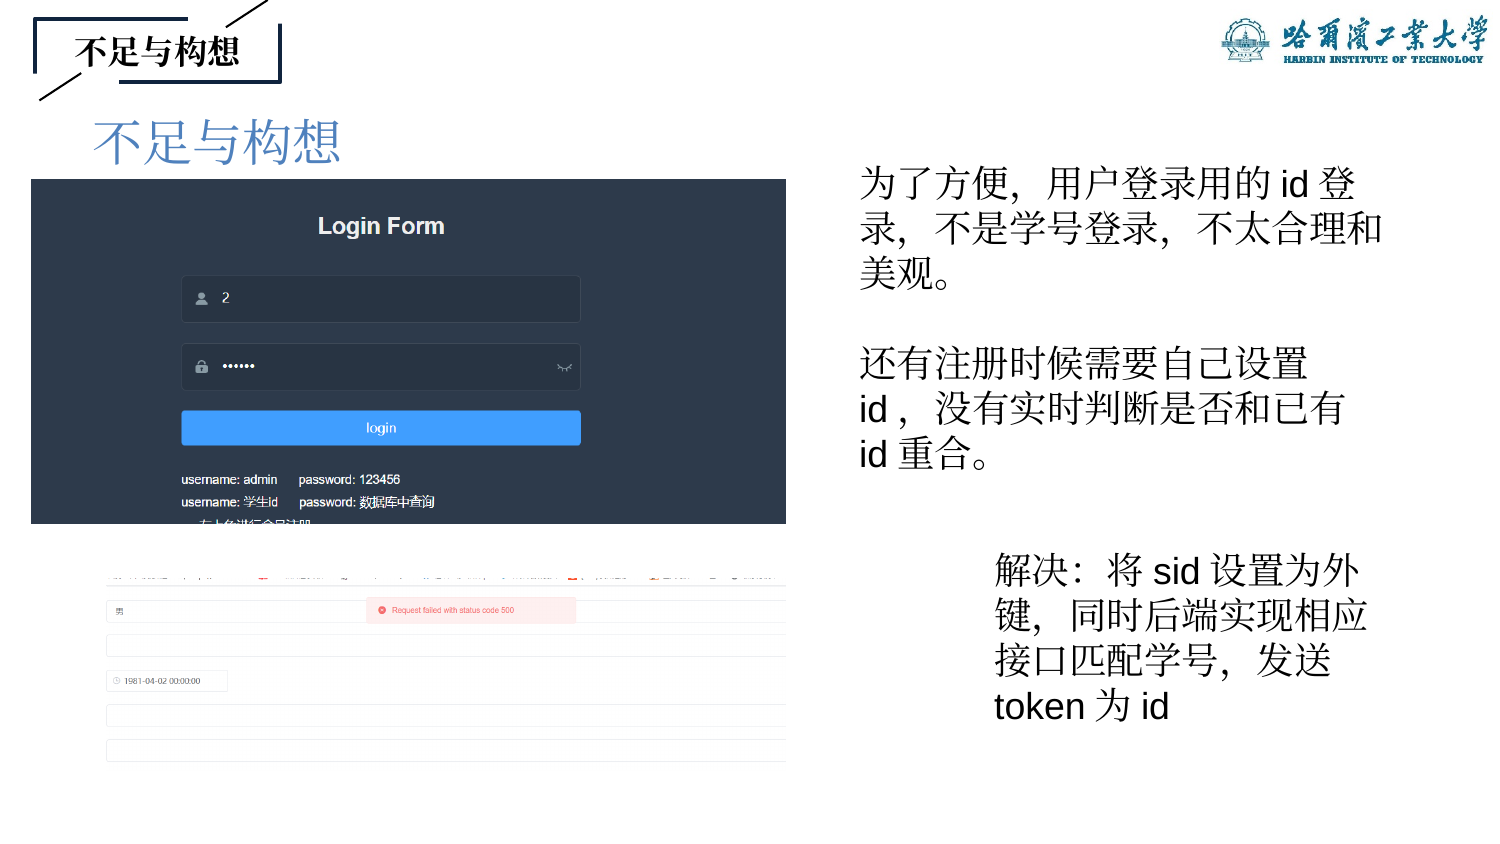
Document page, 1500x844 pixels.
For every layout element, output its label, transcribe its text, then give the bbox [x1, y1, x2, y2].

picture [31, 179, 786, 524]
text_box 解决：将sid设置为外键，同时后端实现相应接口匹配学号，发送token为id [979, 540, 1405, 735]
text_box 为了方便，用户登录用的id登录，不是学号登录，不太合理和美观。 还有注册时候需要自己设置id，没有实时判断是否和已有id重合。 [844, 152, 1400, 483]
text_box 不足与构想 [77, 103, 358, 177]
picture [1219, 9, 1493, 71]
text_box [0, 0, 324, 101]
picture [106, 578, 786, 771]
